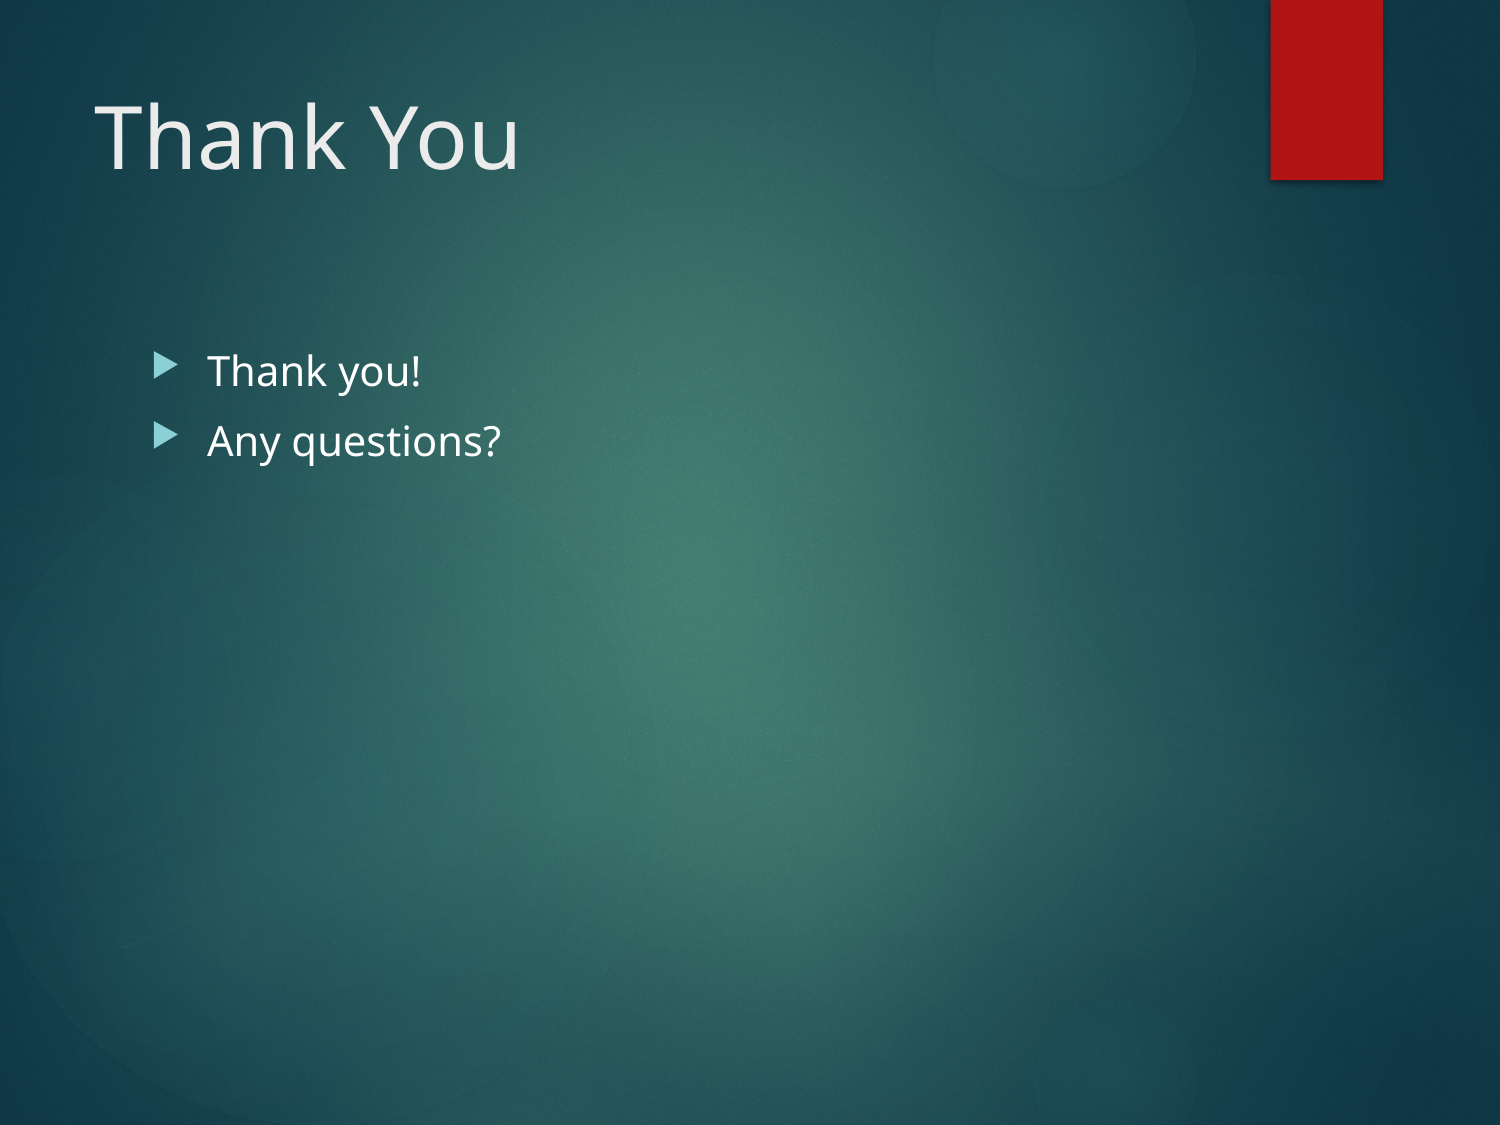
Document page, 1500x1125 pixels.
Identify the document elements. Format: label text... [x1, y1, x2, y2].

title Thank You [79, 74, 1237, 304]
list Thank you! Any questions? [135, 336, 1237, 1025]
